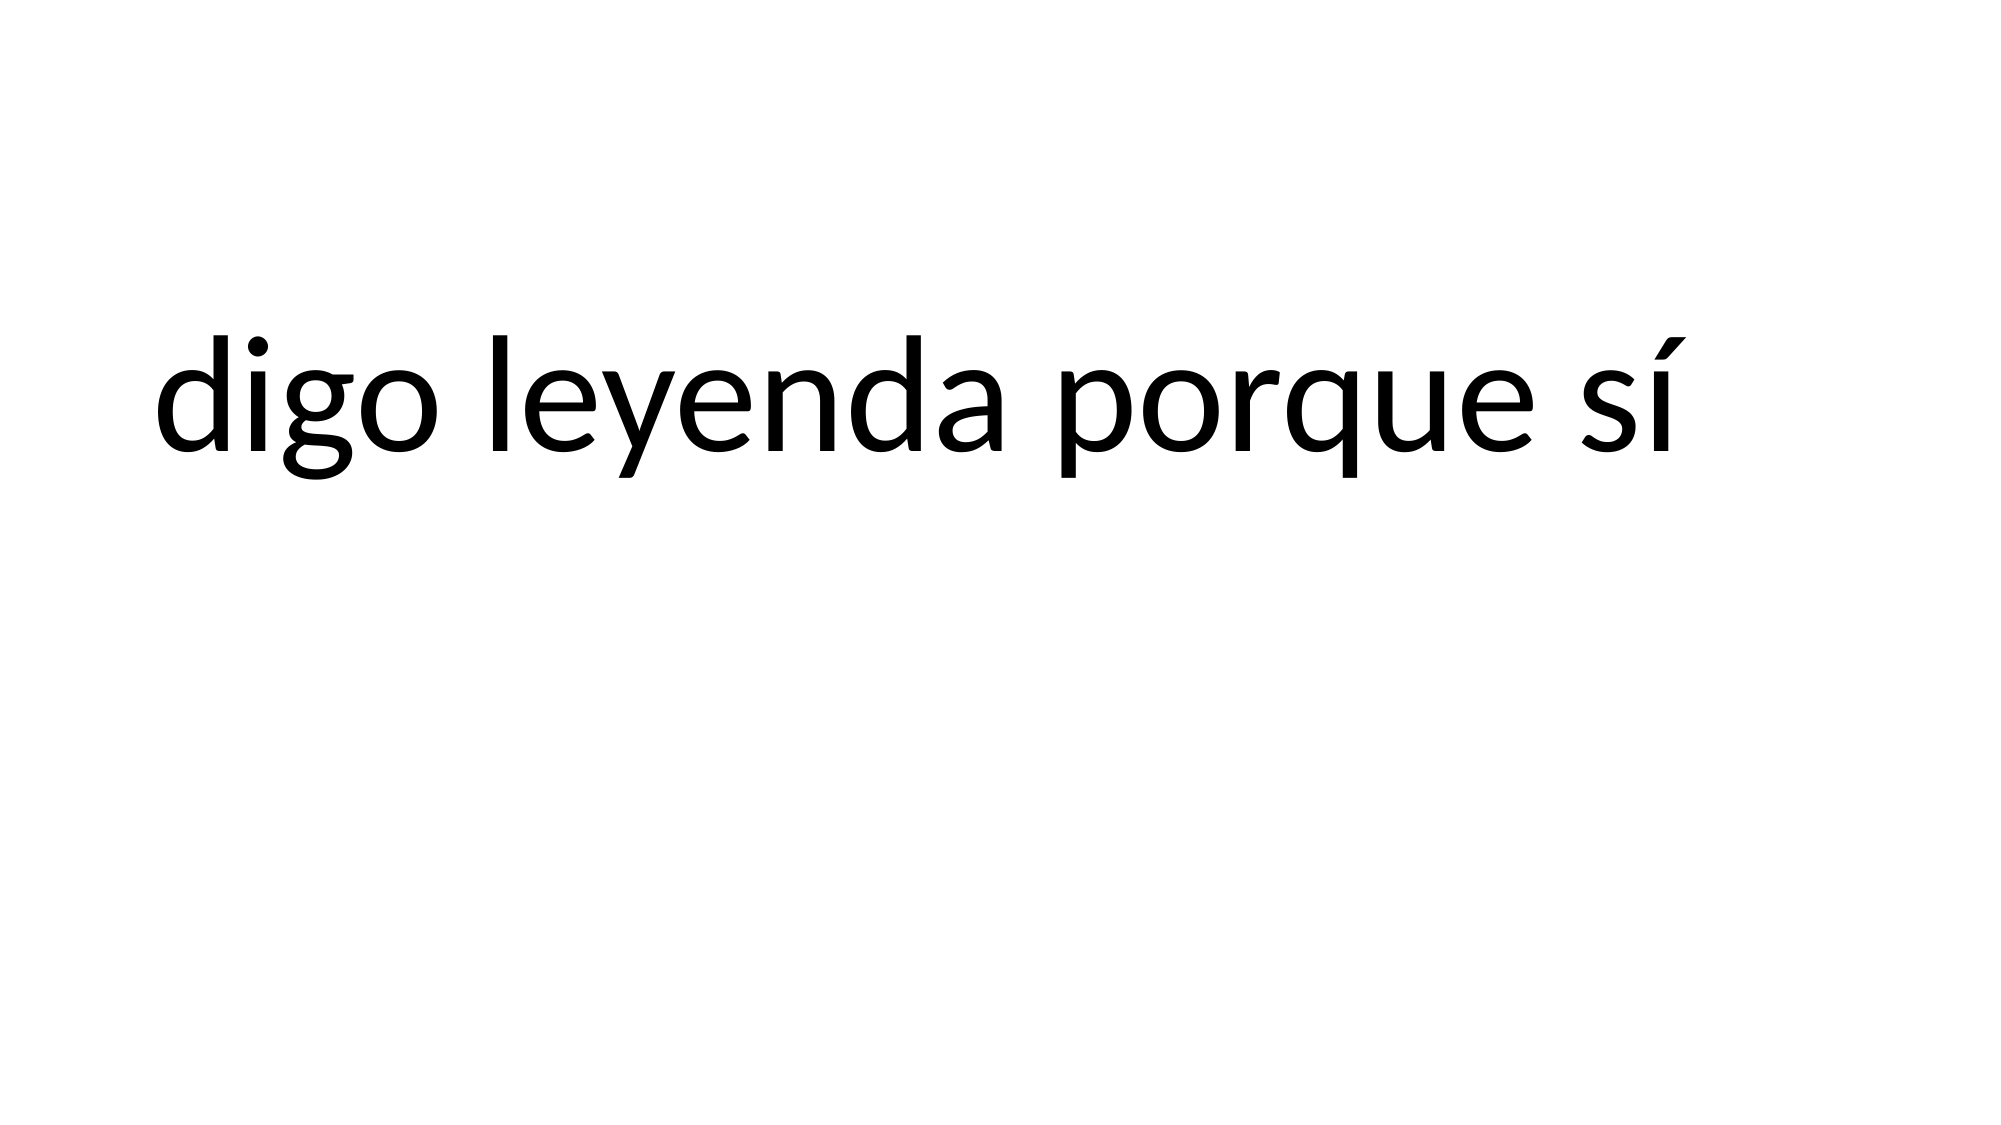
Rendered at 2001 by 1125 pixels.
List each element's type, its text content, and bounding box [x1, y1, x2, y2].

list digo leyenda porque sí [137, 299, 1863, 1014]
